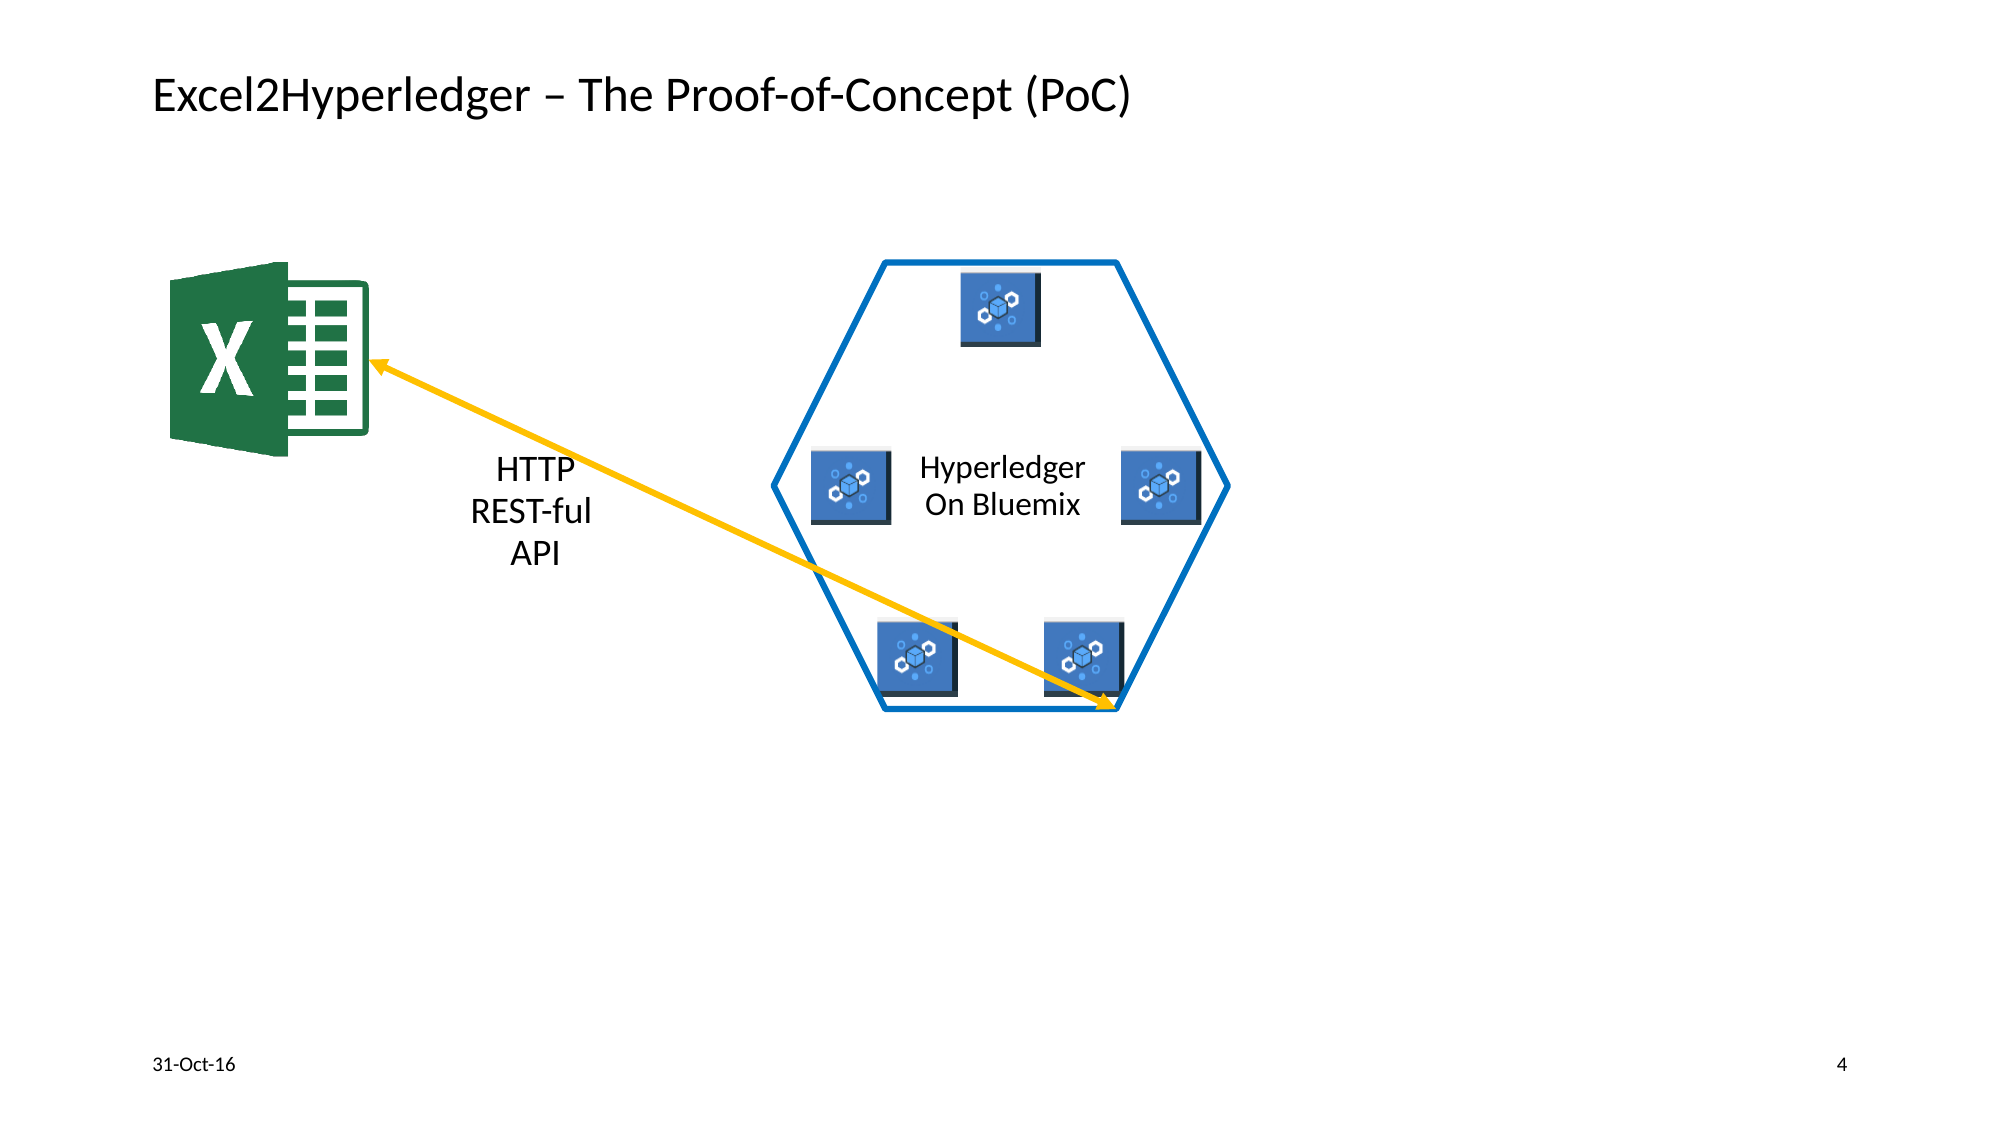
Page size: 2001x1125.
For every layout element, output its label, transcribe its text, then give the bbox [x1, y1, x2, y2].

slide_number 4 [1412, 1042, 1863, 1103]
title Excel2Hyperledger – The Proof-of-Concept (PoC) [137, 59, 1863, 175]
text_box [368, 359, 774, 584]
picture [170, 262, 369, 457]
slide_number 31-Oct-16 [137, 1042, 588, 1103]
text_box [773, 262, 1228, 710]
